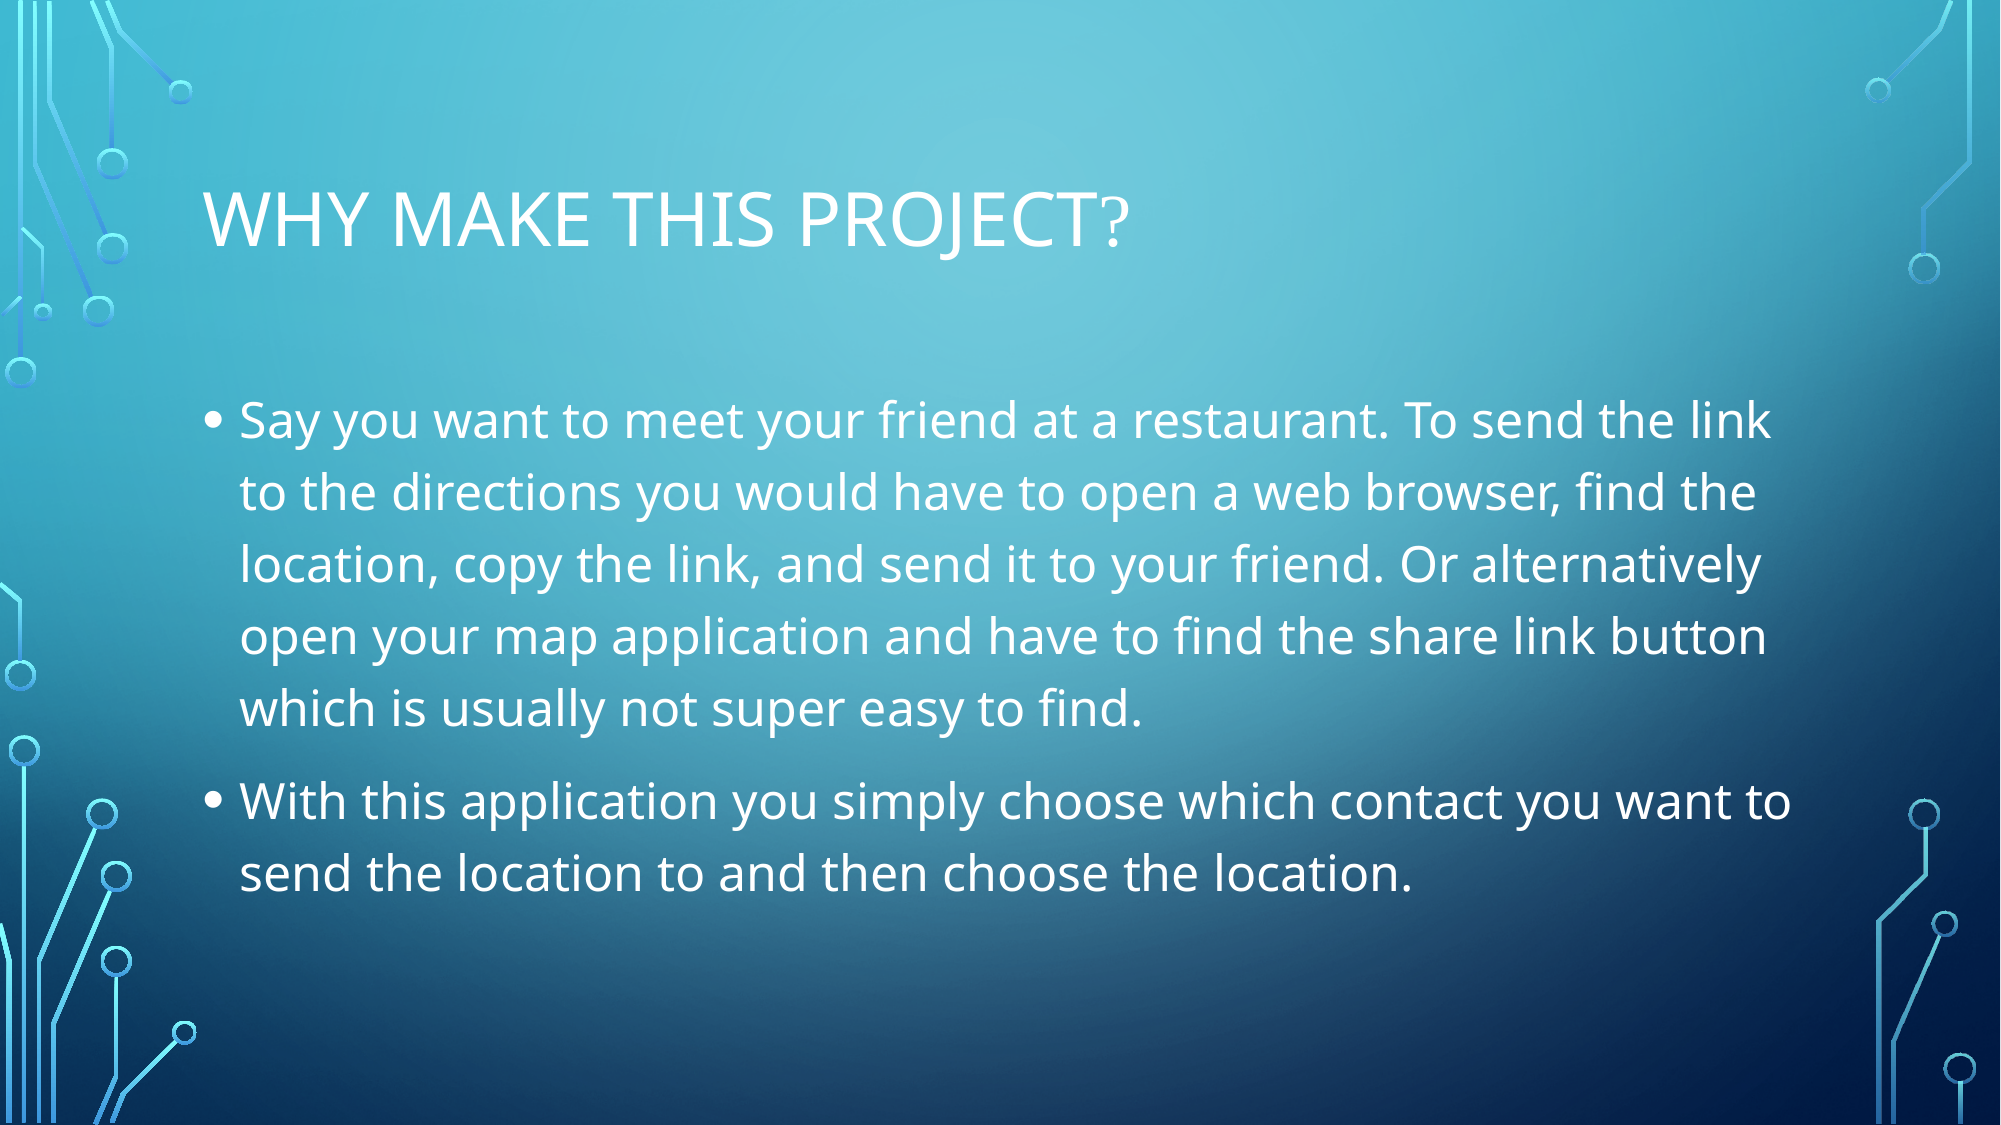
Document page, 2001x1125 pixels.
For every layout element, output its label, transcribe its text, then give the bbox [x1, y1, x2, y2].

list Say you want to meet your friend at a restaurant. To send the link to the directions you would have to open a web browser, find the location, copy the link, and send it to your friend. Or alternatively open your map application and have to find the share link button which is usually not super easy to find. With this application you simply choose which contact you want to send the location to and then choose the location. [187, 369, 1813, 950]
title Why make this project? [187, 101, 1813, 344]
